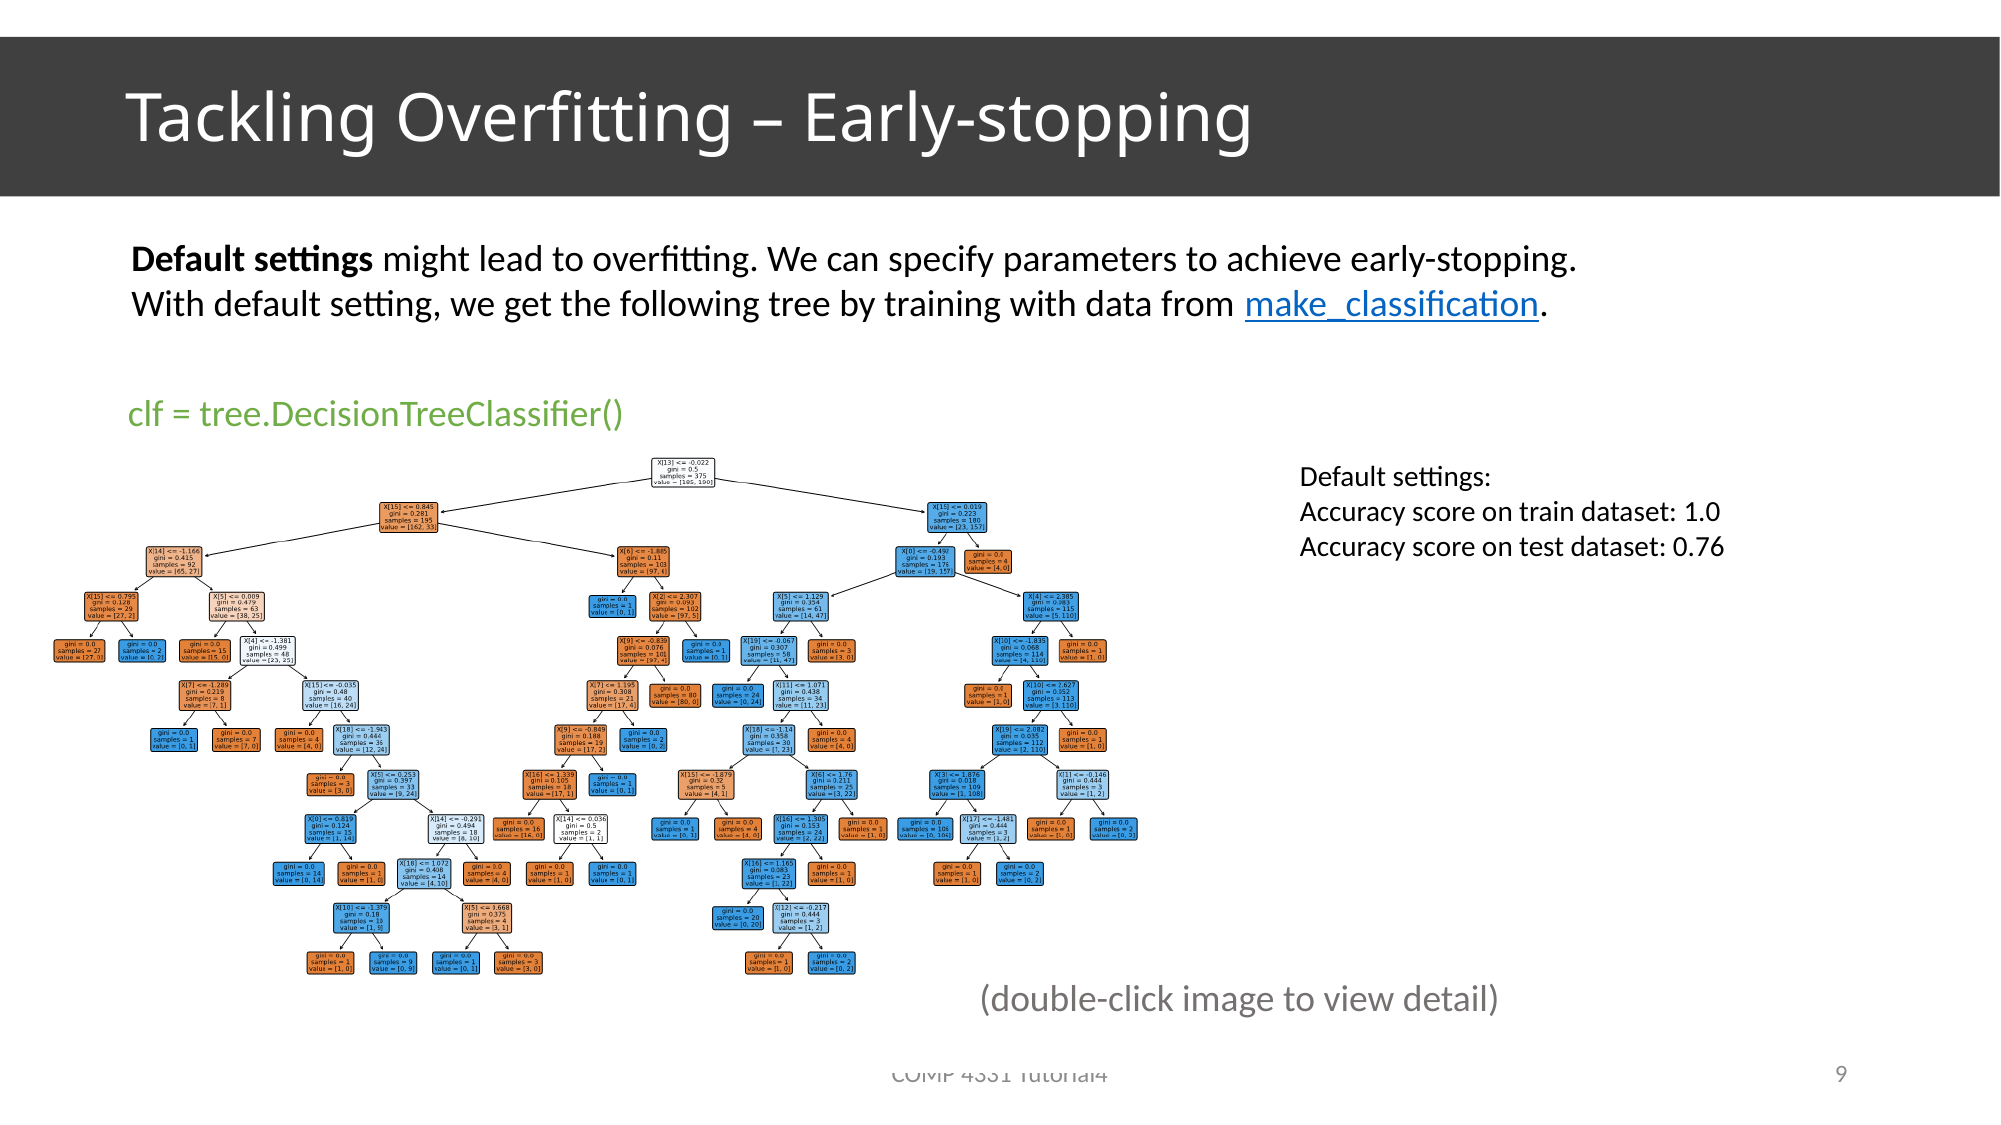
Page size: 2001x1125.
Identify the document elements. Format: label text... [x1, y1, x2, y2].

text_box (double-click image to view detail) [1286, 966, 1515, 1027]
text_box [0, 36, 2000, 197]
footer COMP 4331 Tutorial4 [662, 1042, 1338, 1103]
text_box Default settings might lead to overfitting. We can specify parameters to achieve early-stopping. With default setting, we get the following tree by training with data from make_classification. [116, 226, 1594, 332]
text_box Default settings: Accuracy score on train dataset: 1.0 Accuracy score on test dataset: 0.76 [1286, 449, 1863, 570]
slide_number 9 [1412, 1042, 1863, 1103]
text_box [0, 365, 1286, 1073]
title Tackling Overfitting – Early-stopping [109, 63, 1891, 178]
